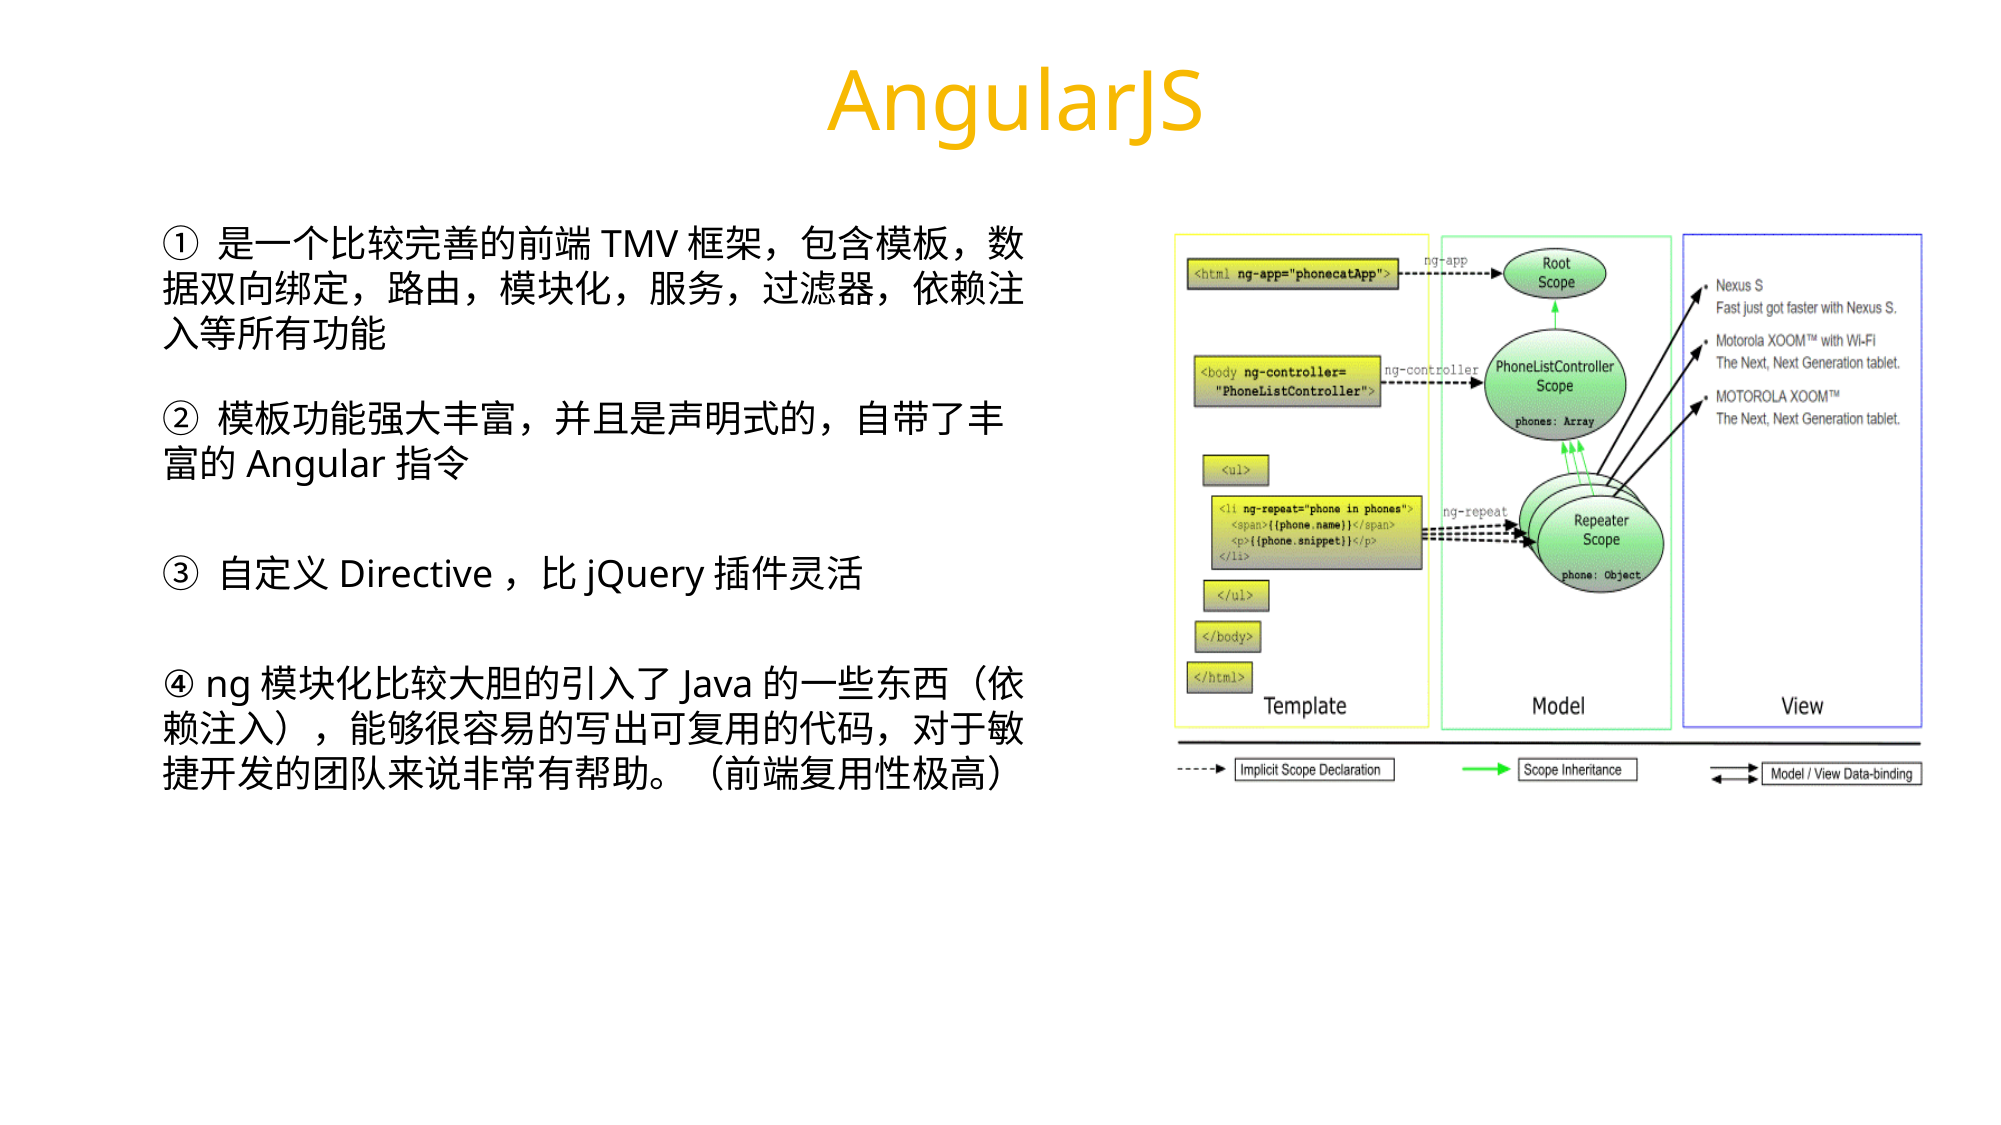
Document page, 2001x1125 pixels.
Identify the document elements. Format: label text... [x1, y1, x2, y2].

picture [1170, 226, 1934, 805]
text_box ③ 自定义Directive，比jQuery插件灵活 [147, 542, 1042, 603]
text_box ② 模板功能强大丰富，并且是声明式的，自带了丰富的Angular指令 [147, 387, 1042, 493]
text_box ④ ng模块化比较大胆的引入了Java的一些东西（依赖注入），能够很容易的写出可复用的代码，对于敏捷开发的团队来说非常有帮助。（前端复用性极高） [147, 652, 1042, 803]
text_box ① 是一个比较完善的前端TMV框架，包含模板，数据双向绑定，路由，模块化，服务，过滤器，依赖注入等所有功能 [147, 212, 1042, 363]
text_box AngularJS [764, 39, 1269, 155]
